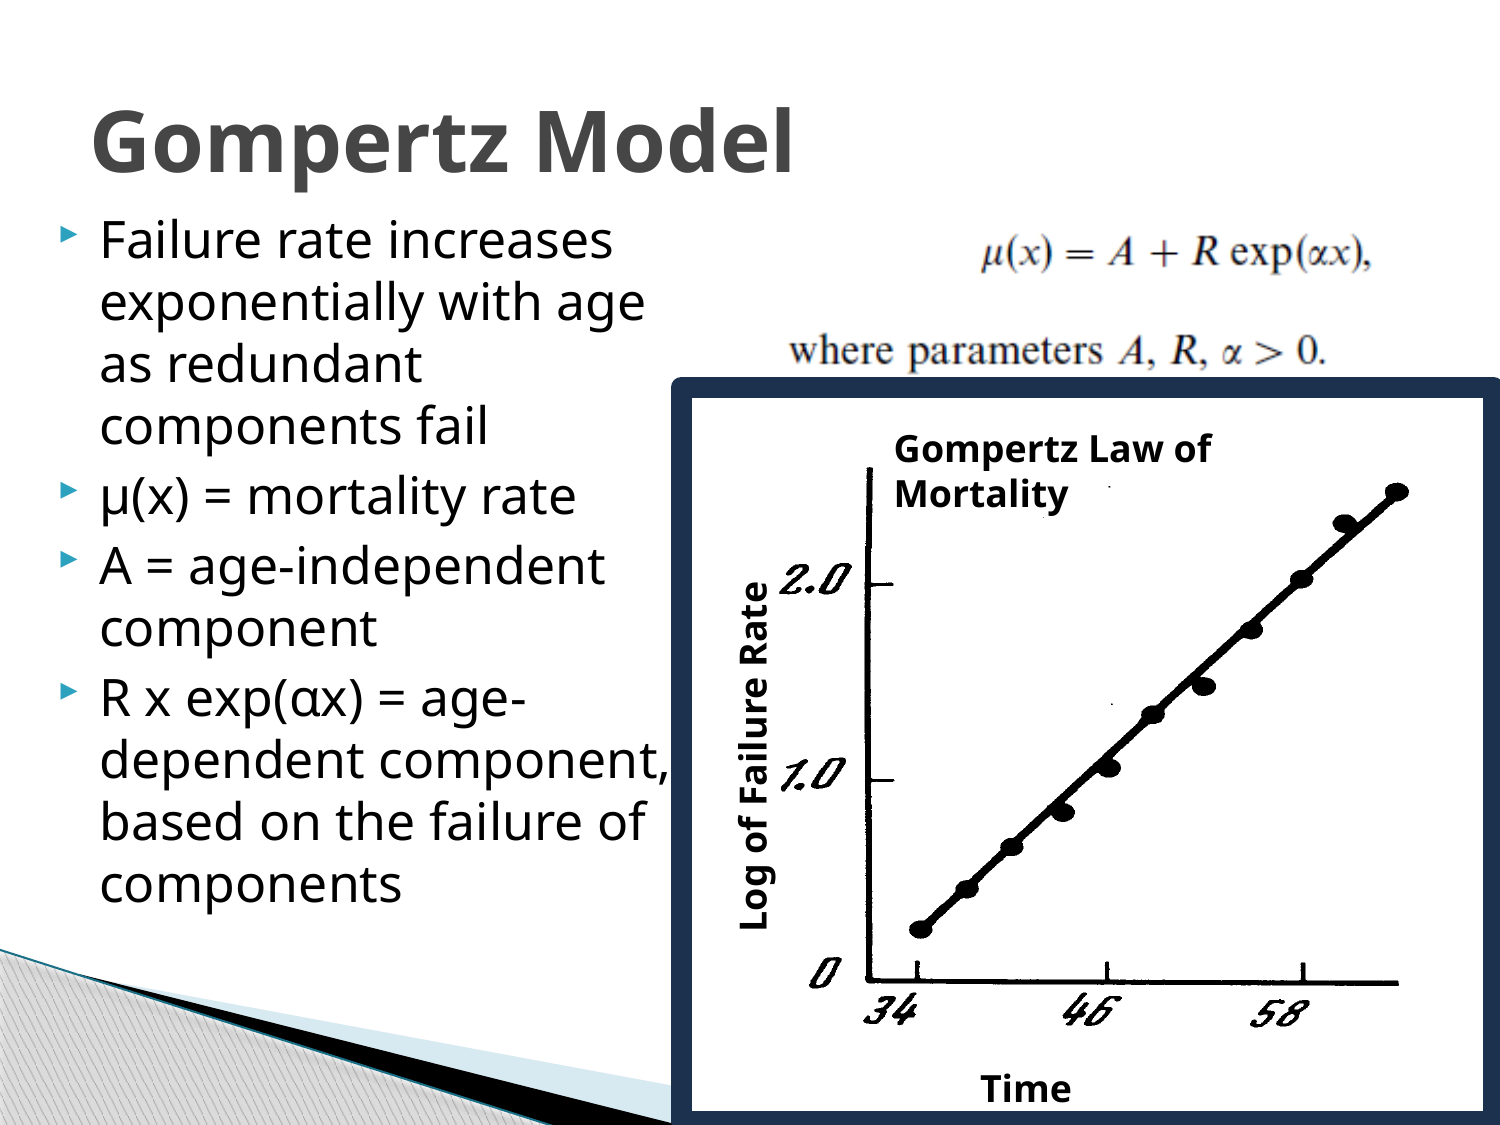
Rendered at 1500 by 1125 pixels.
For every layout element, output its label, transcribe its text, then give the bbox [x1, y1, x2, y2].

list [774, 187, 1388, 383]
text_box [680, 387, 1494, 1123]
title Gompertz Model [75, 45, 1425, 233]
text_box Failure rate increases exponentially with age as redundant components fail μ(x) = mortality rate A = age-independent component R x exp(αx) = age-dependent component, based on the failure of components [24, 199, 688, 942]
